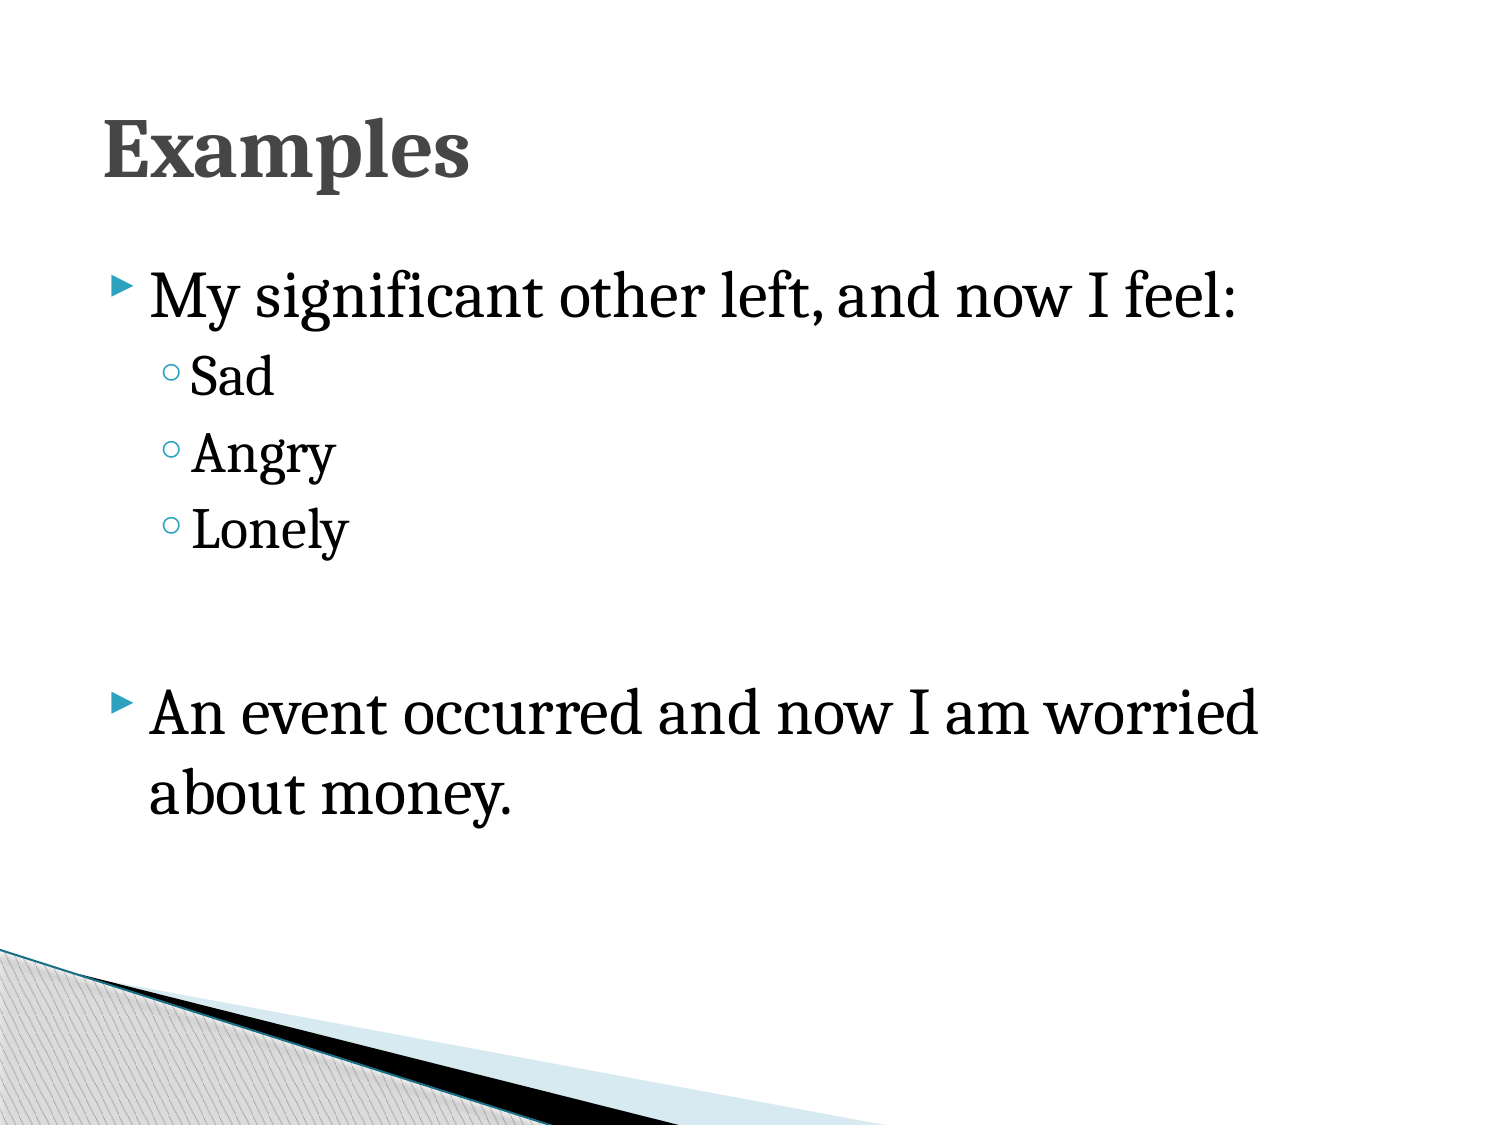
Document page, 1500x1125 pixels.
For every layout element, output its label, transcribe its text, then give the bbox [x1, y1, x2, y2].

title Examples [87, 75, 1425, 213]
list My significant other left, and now I feel: Sad Angry Lonely An event occurred and now I am worried about money. [75, 243, 1425, 986]
